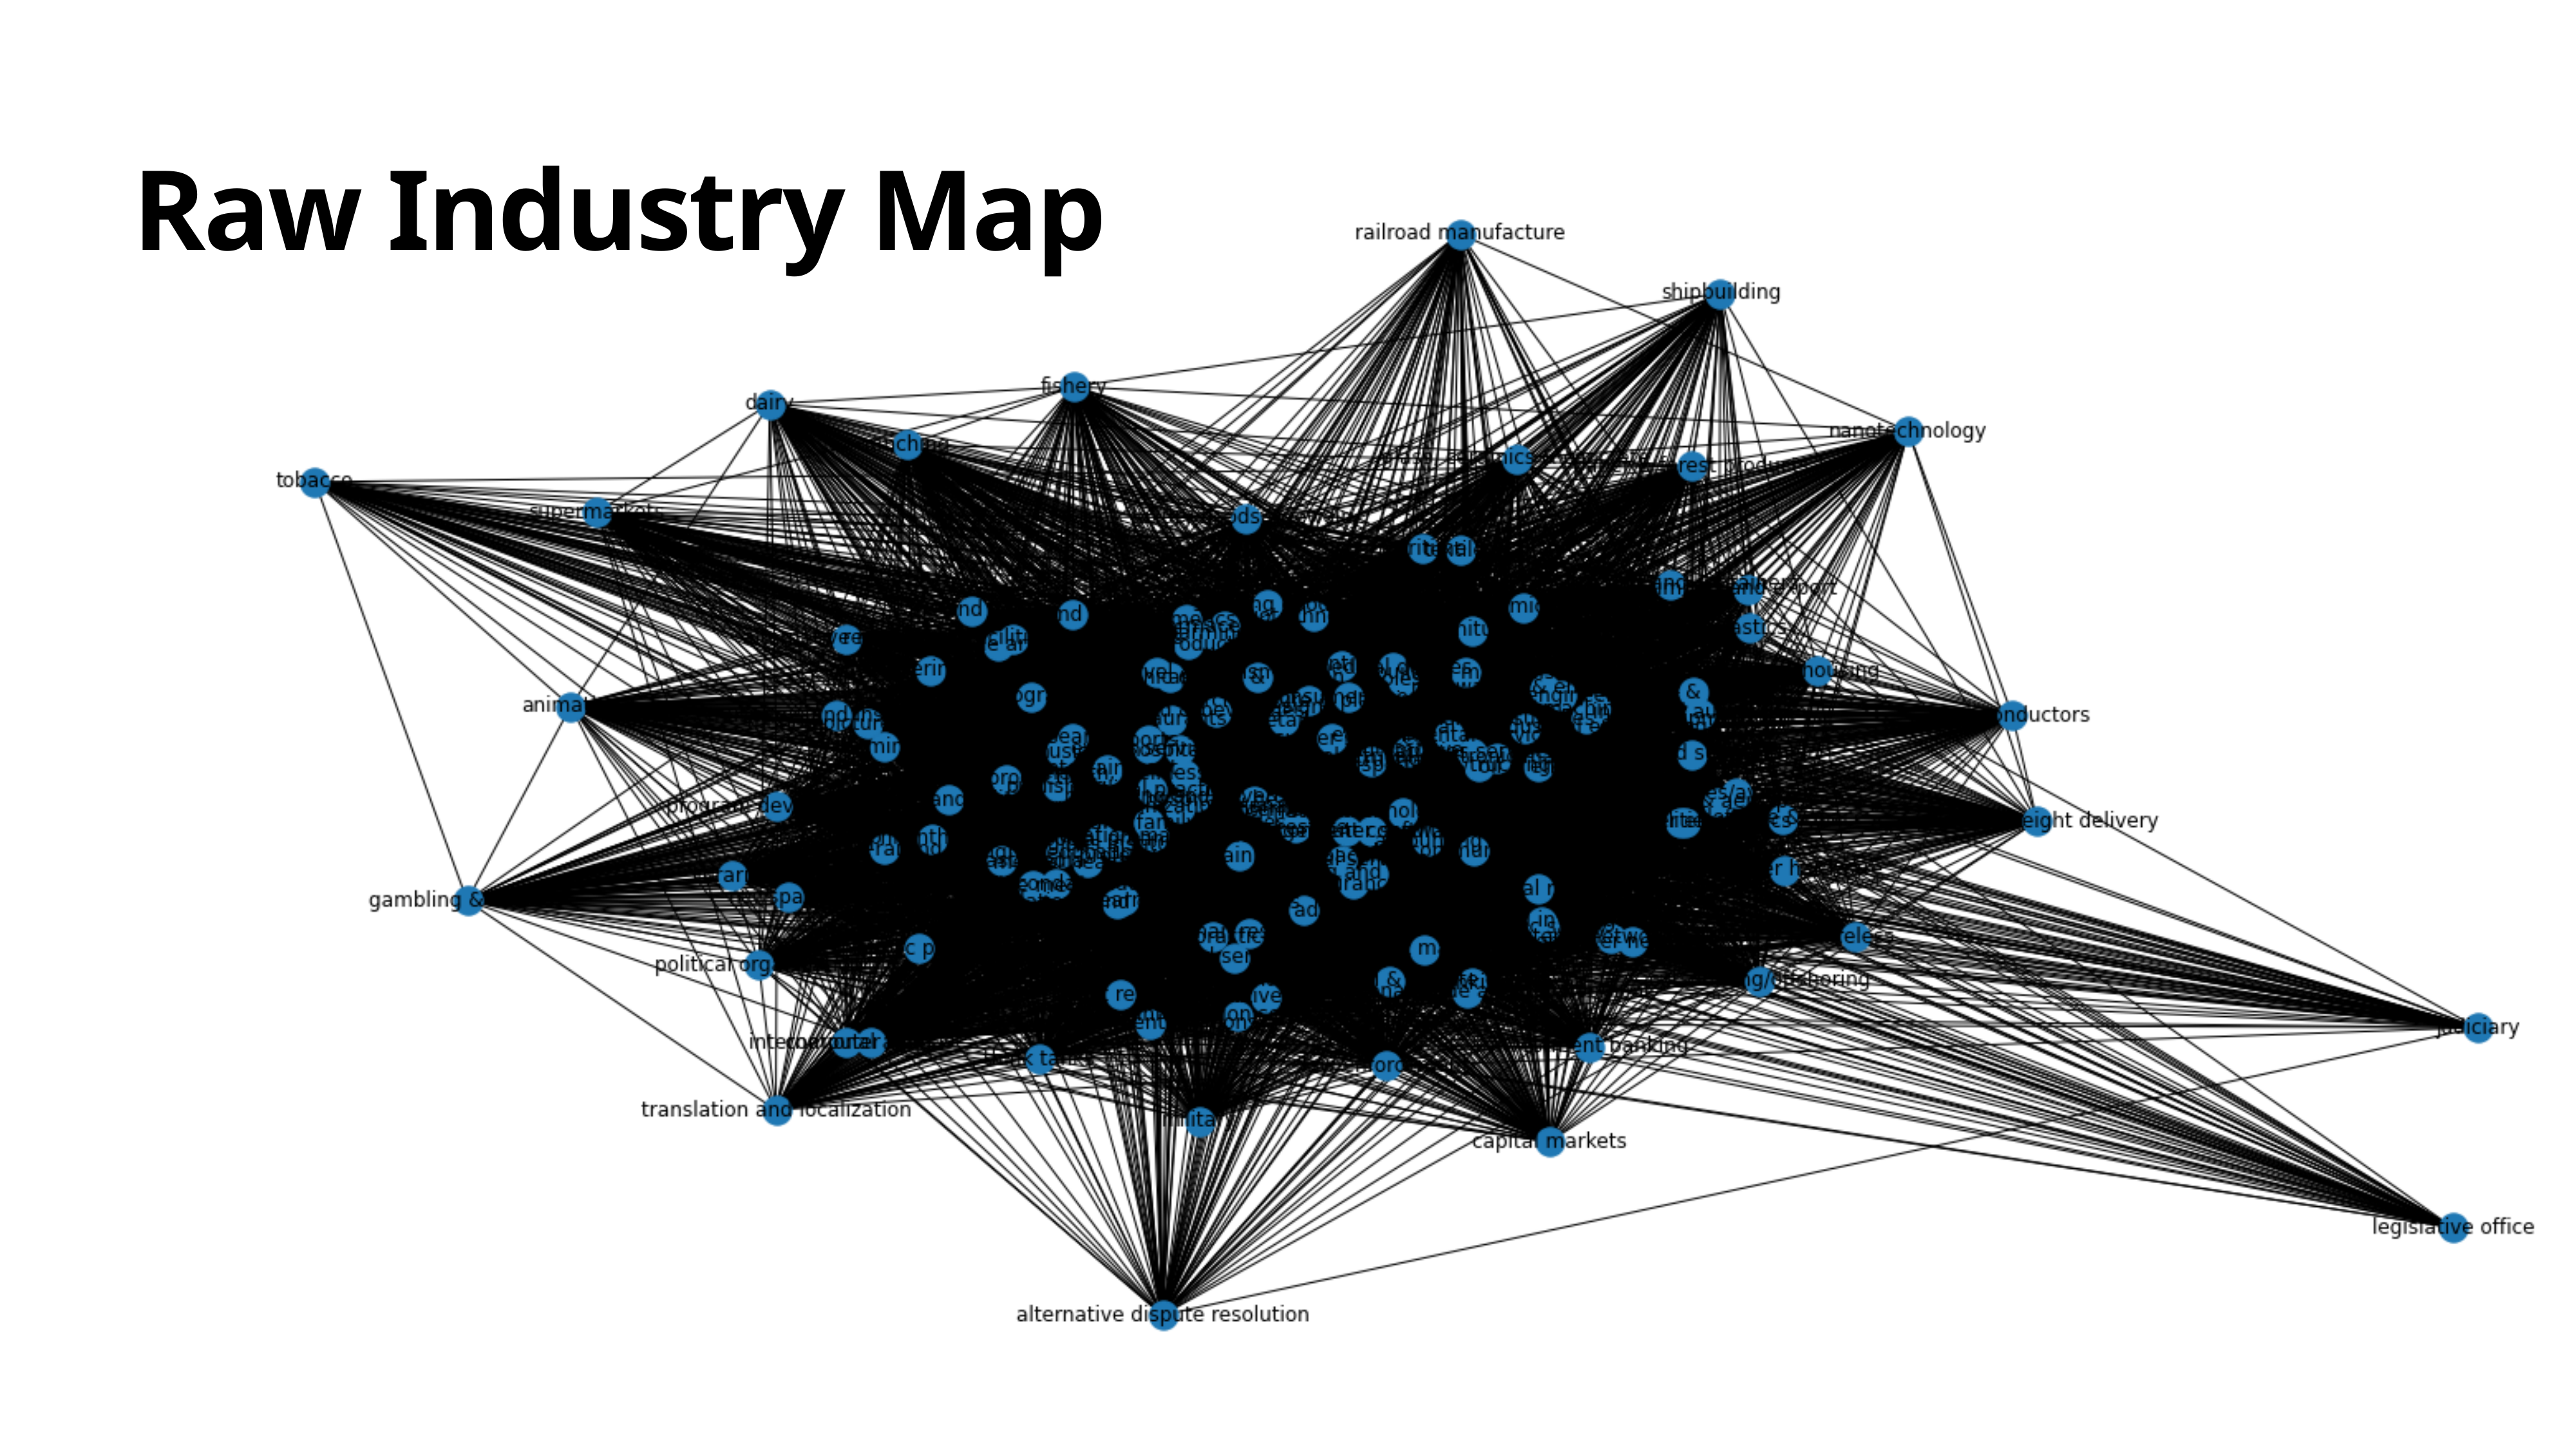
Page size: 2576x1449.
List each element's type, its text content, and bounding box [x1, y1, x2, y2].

title Raw Industry Map [127, 133, 1161, 277]
picture [207, 180, 2576, 1370]
